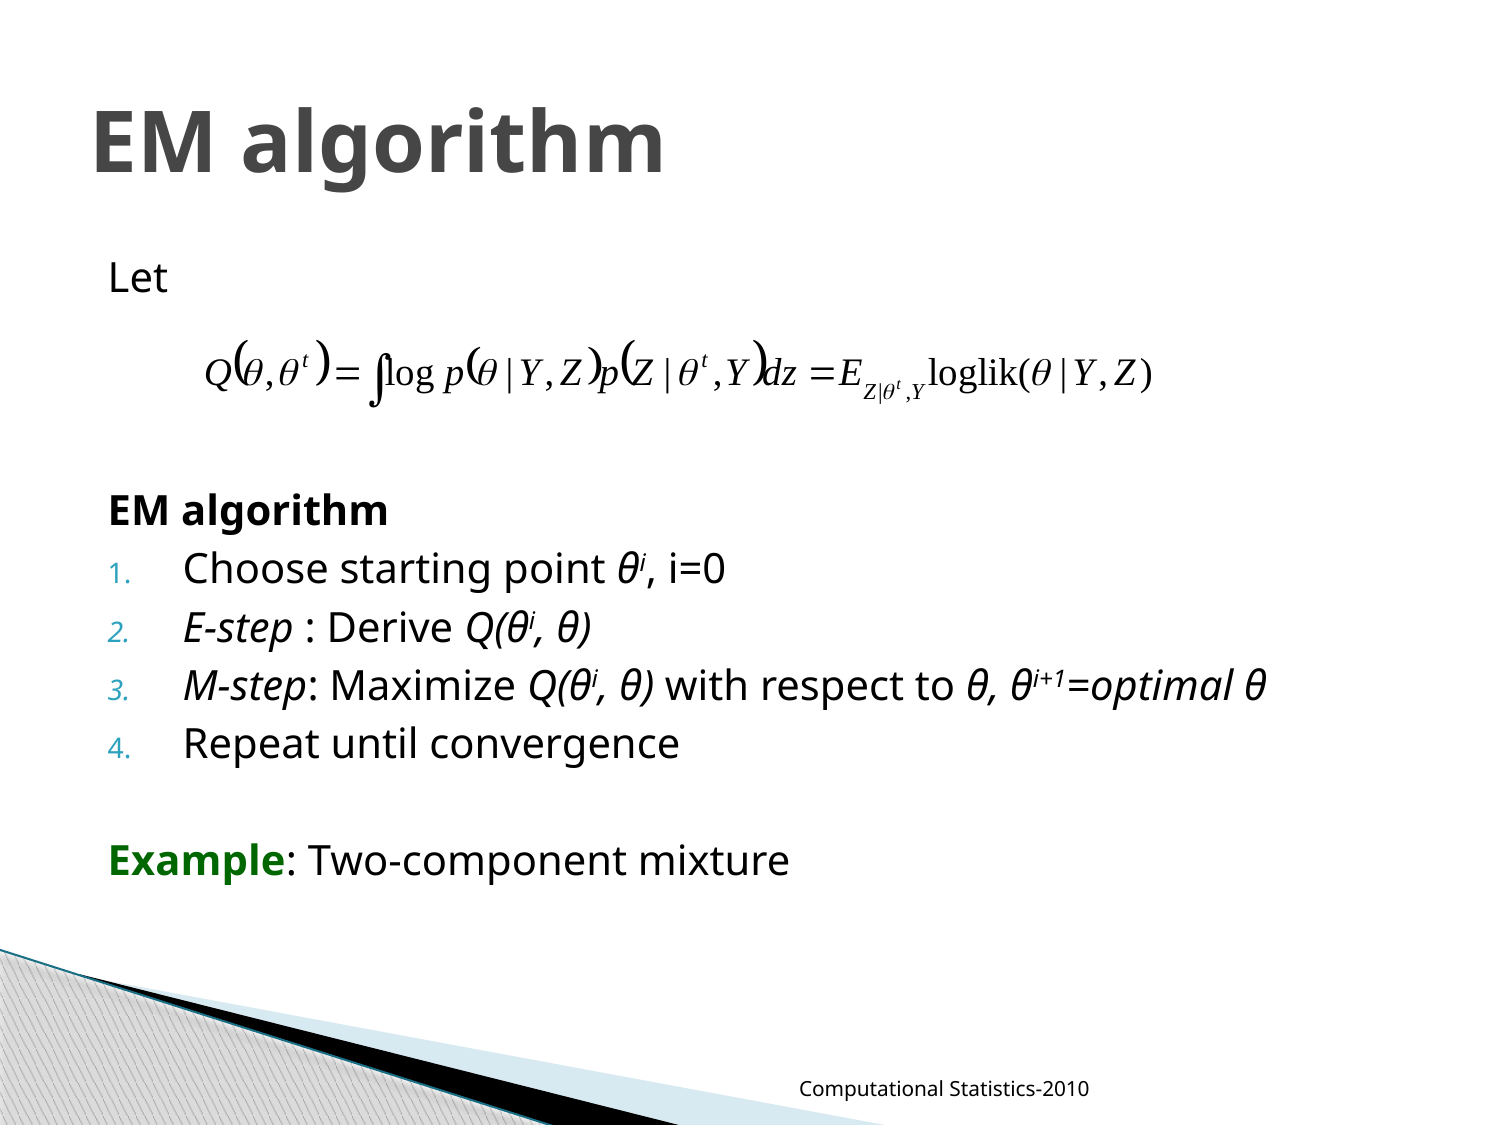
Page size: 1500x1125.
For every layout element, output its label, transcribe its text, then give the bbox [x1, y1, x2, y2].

title EM algorithm [75, 45, 1425, 233]
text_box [198, 339, 1162, 412]
footer Computational Statistics-2010 [718, 1051, 1105, 1112]
list Let EM algorithm Choose starting point θi, i=0 E-step : Derive Q(θi, θ) M-step: Maximize Q(θi, θ) with respect to θ, θi+1=optimal θ Repeat until convergence Example: Two-component mixture [75, 243, 1425, 986]
